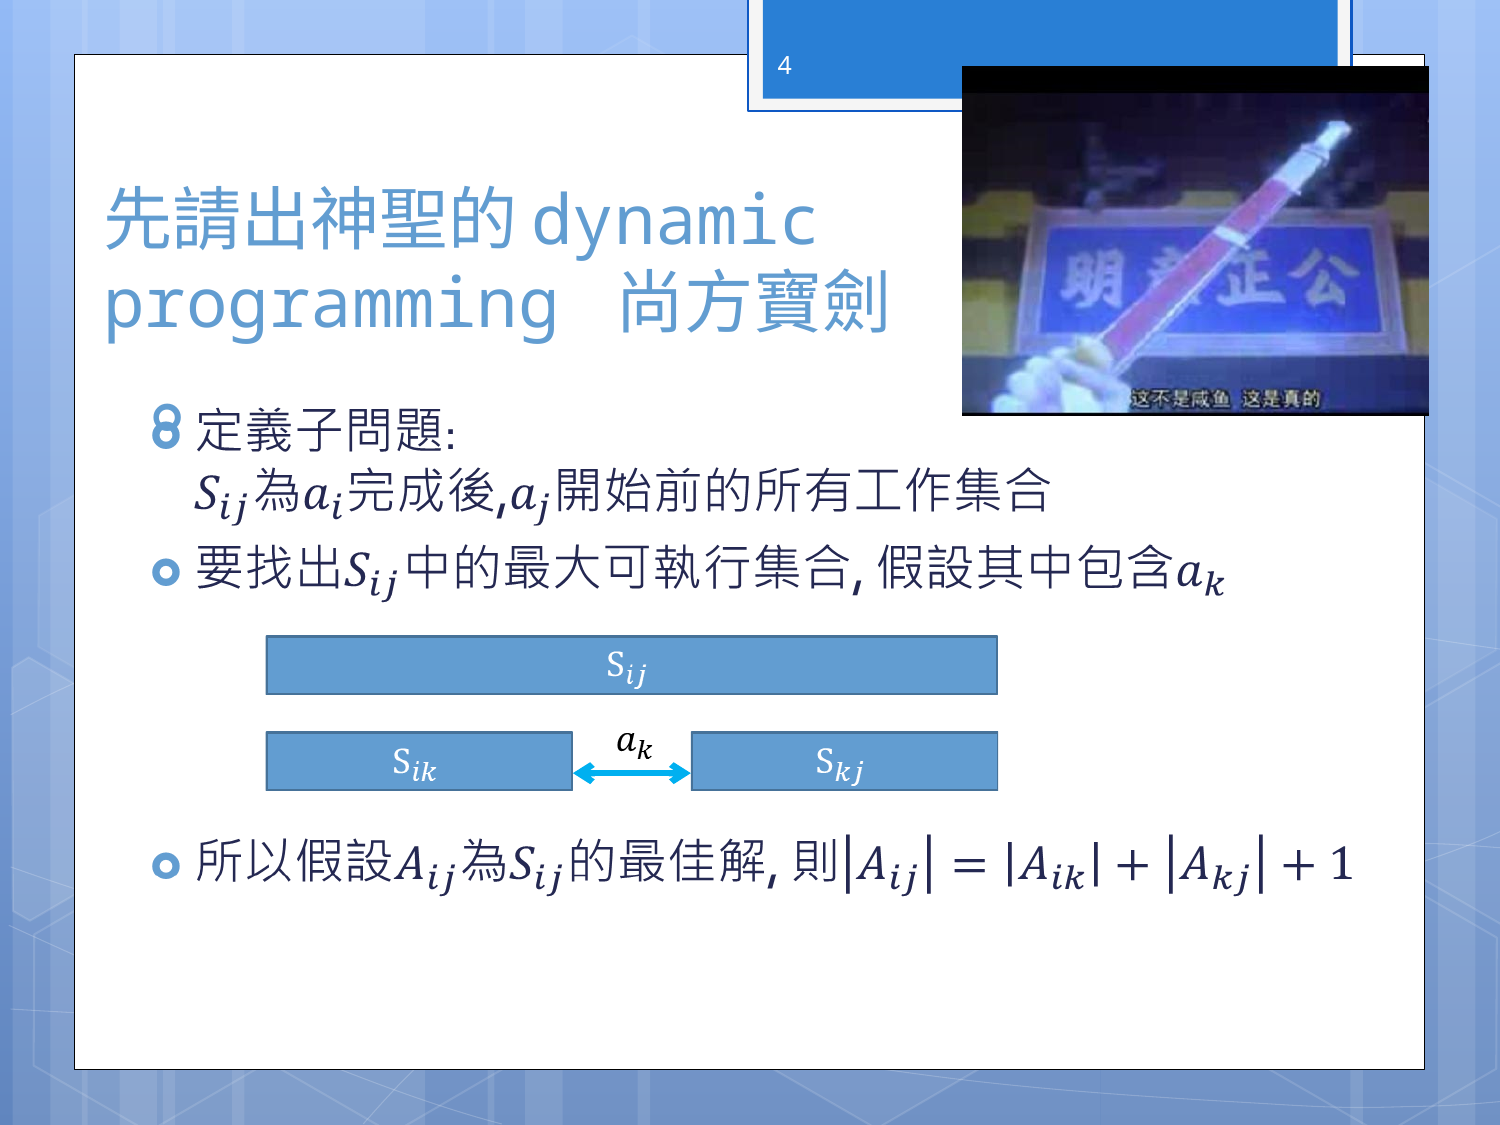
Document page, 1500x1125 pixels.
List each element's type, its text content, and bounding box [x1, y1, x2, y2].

text_box [265, 731, 573, 791]
slide_number 4 [762, 36, 982, 97]
picture [962, 66, 1430, 417]
text_box [265, 635, 998, 695]
title 先請出神聖的dynamic programming 尚方寶劍 [88, 160, 915, 349]
text_box [690, 731, 999, 791]
text_box [596, 708, 675, 769]
list [123, 385, 1400, 1016]
